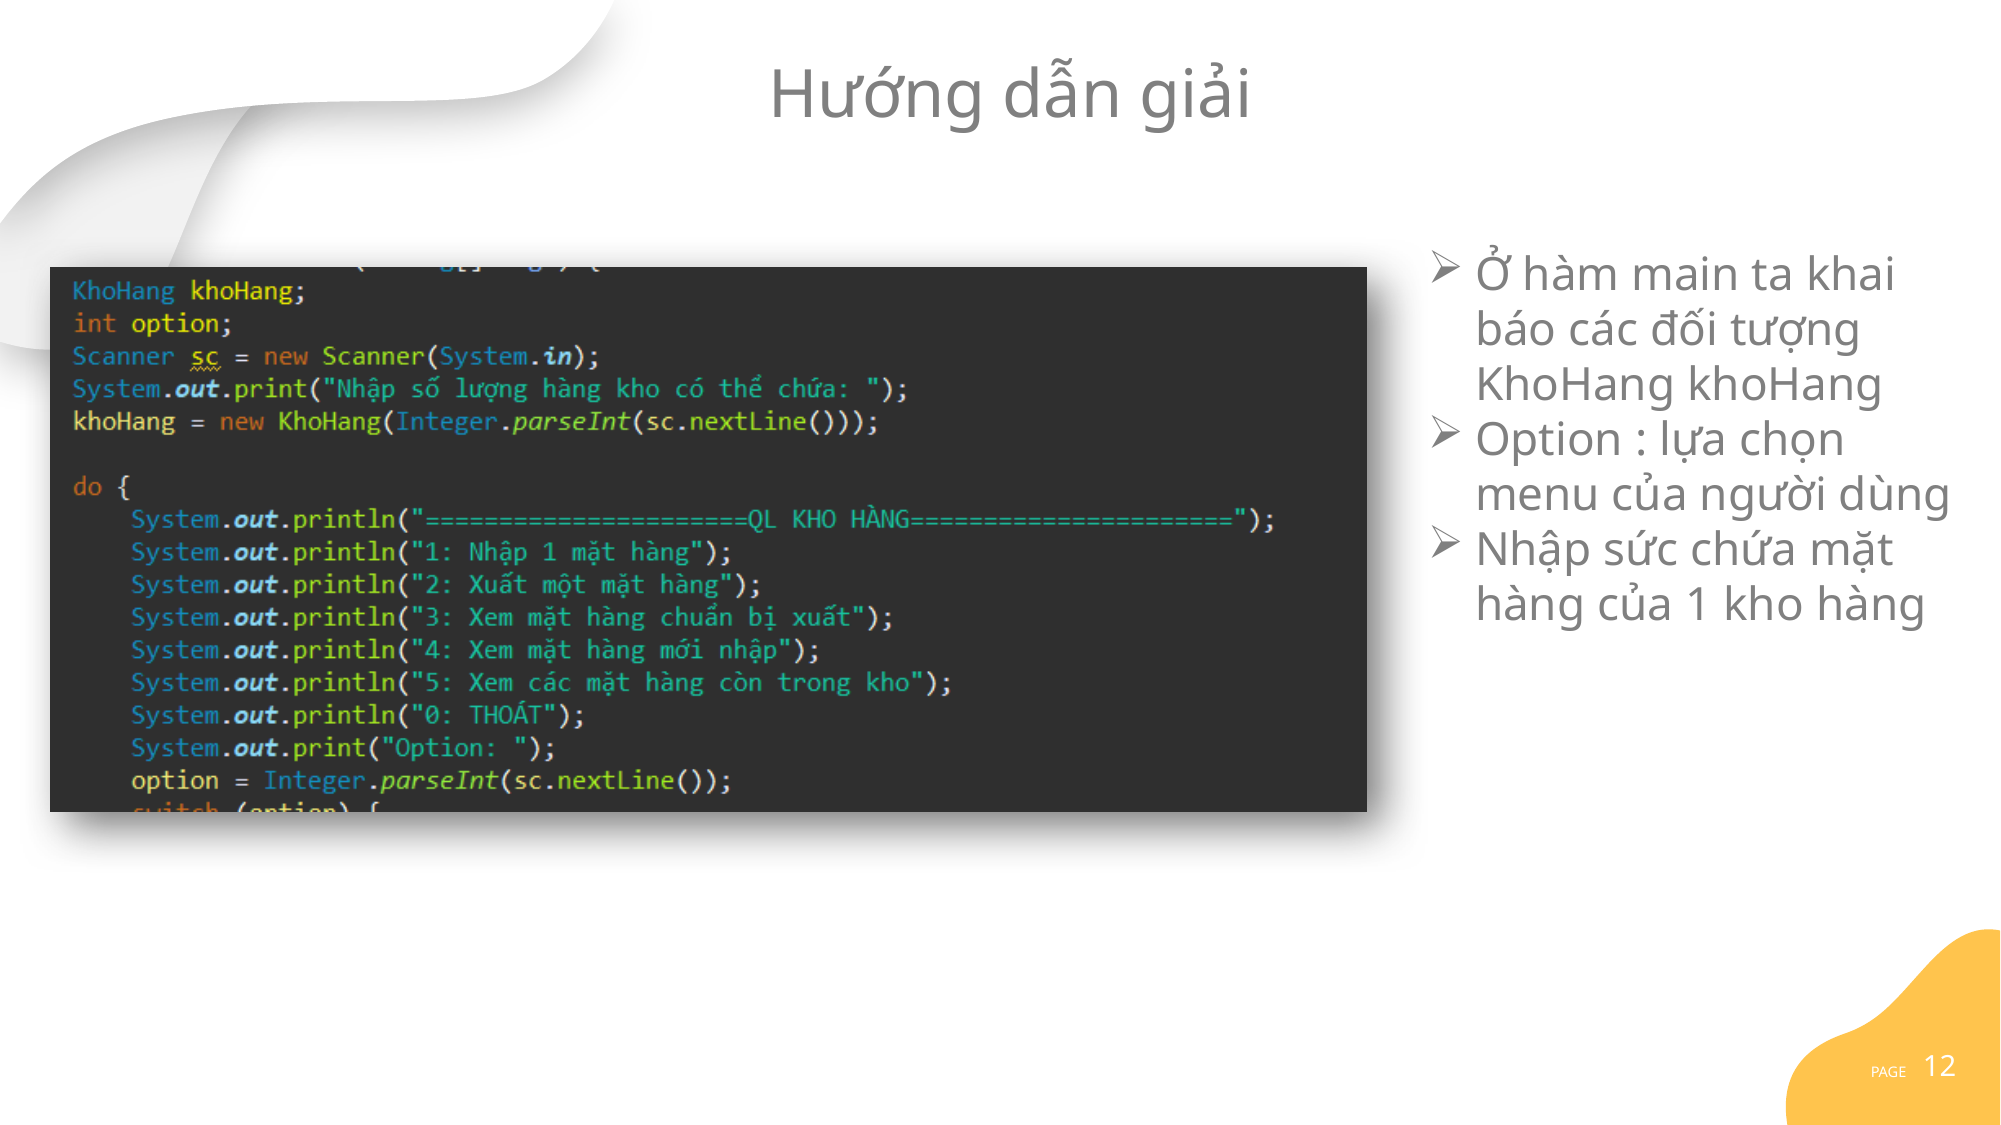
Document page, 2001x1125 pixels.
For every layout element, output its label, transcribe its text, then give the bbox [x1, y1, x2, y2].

picture [50, 267, 1367, 812]
text_box [0, 156, 217, 349]
text_box Ở hàm main ta khai báo các đối tượng KhoHang khoHang Option : lựa chọn menu của người dùng Nhập sức chứa mặt hàng của 1 kho hàng [1413, 237, 1990, 638]
slide_number 12 [1922, 1037, 1990, 1098]
text_box Hướng dẫn giải [473, 43, 1549, 139]
text_box [0, 0, 615, 224]
